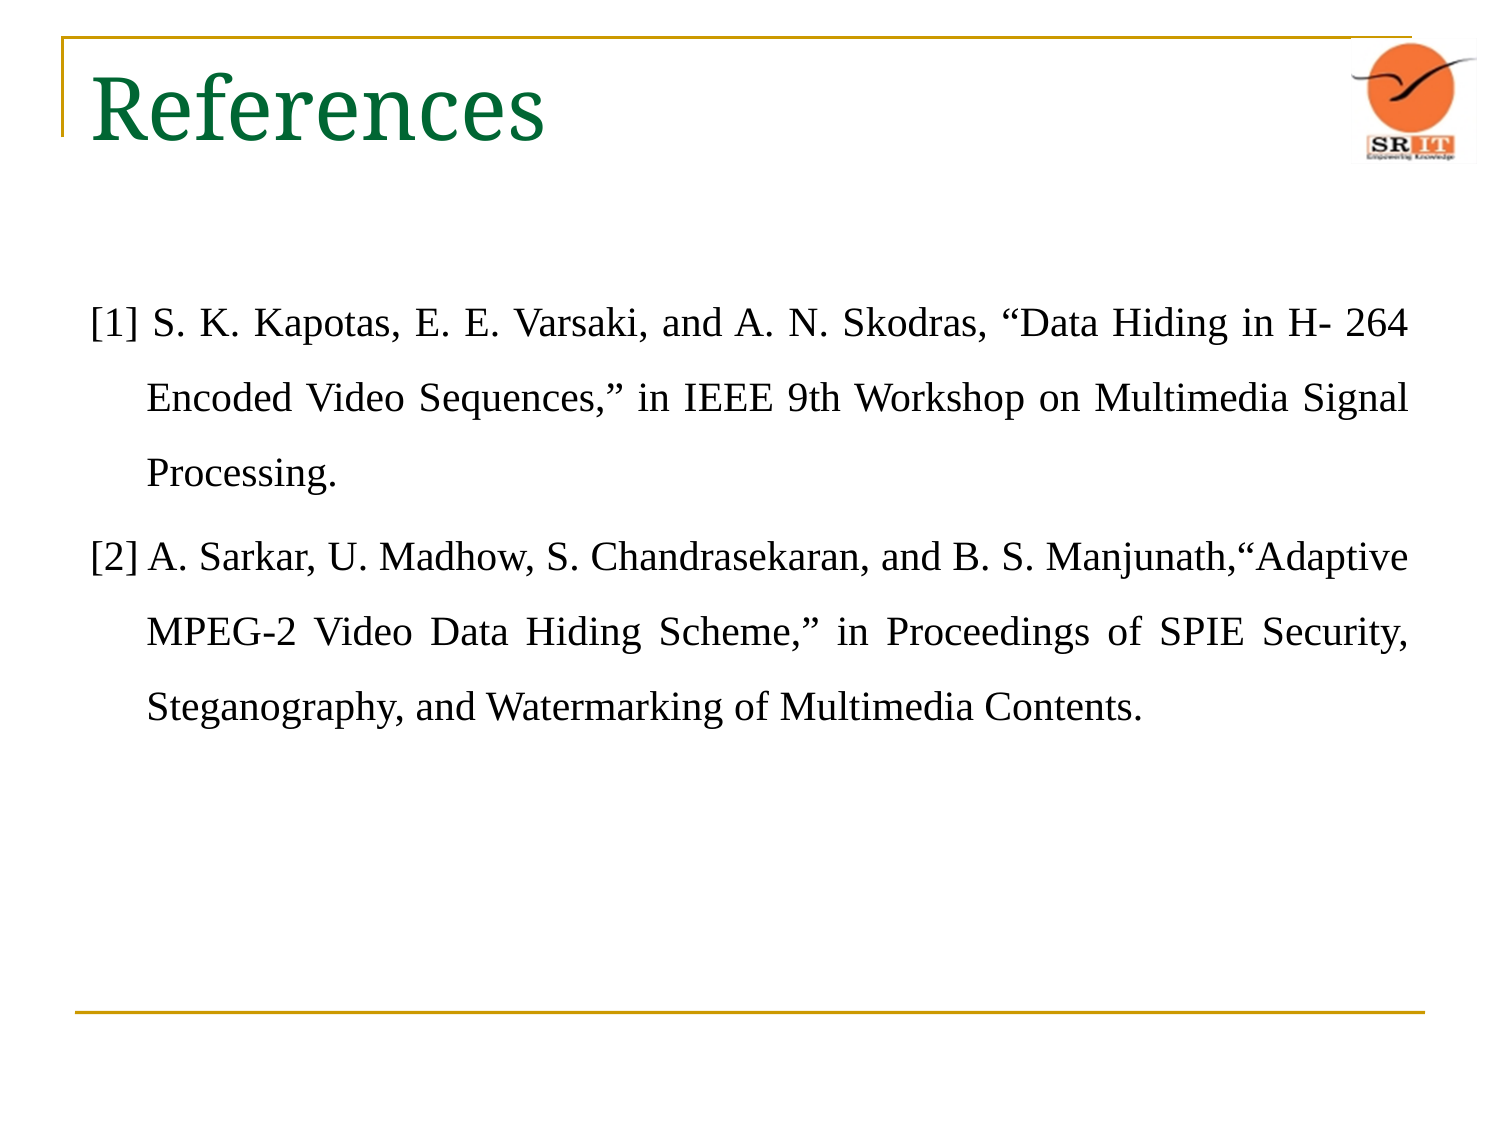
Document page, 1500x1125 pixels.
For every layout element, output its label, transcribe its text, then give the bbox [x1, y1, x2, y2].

title References [74, 45, 1426, 233]
list [1] S. K. Kapotas, E. E. Varsaki, and A. N. Skodras, “Data Hiding in H- 264 Encoded Video Sequences,” in IEEE 9th Workshop on Multimedia Signal Processing. [2] A. Sarkar, U. Madhow, S. Chandrasekaran, and B. S. Manjunath,“Adaptive MPEG-2 Video Data Hiding Scheme,” in Proceedings of SPIE Security, Steganography, and Watermarking of Multimedia Contents. [74, 262, 1426, 1006]
picture [1350, 37, 1478, 165]
